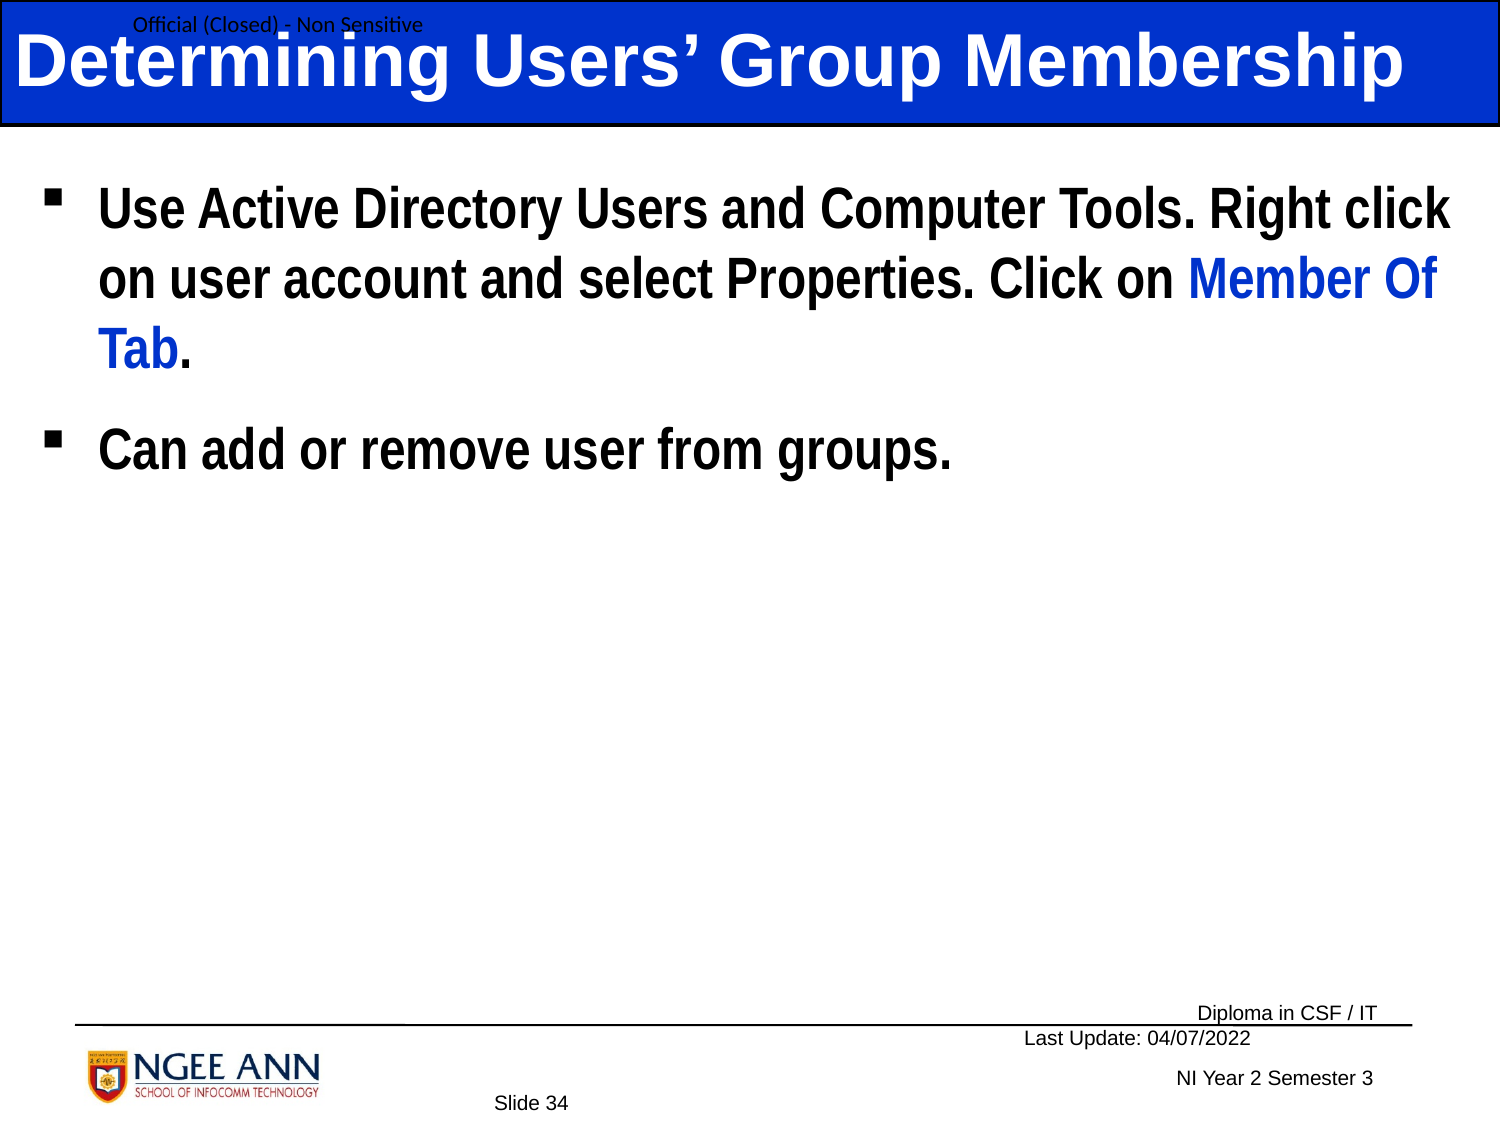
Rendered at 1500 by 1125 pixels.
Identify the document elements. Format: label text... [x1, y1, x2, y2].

text_box Determining Users’ Group Membership [0, 0, 1475, 113]
picture [62, 1028, 344, 1125]
text_box Use Active Directory Users and Computer Tools. Right click on user account and select Properties. Click on Member Of Tab. Can add or remove user from groups. [24, 162, 1475, 489]
